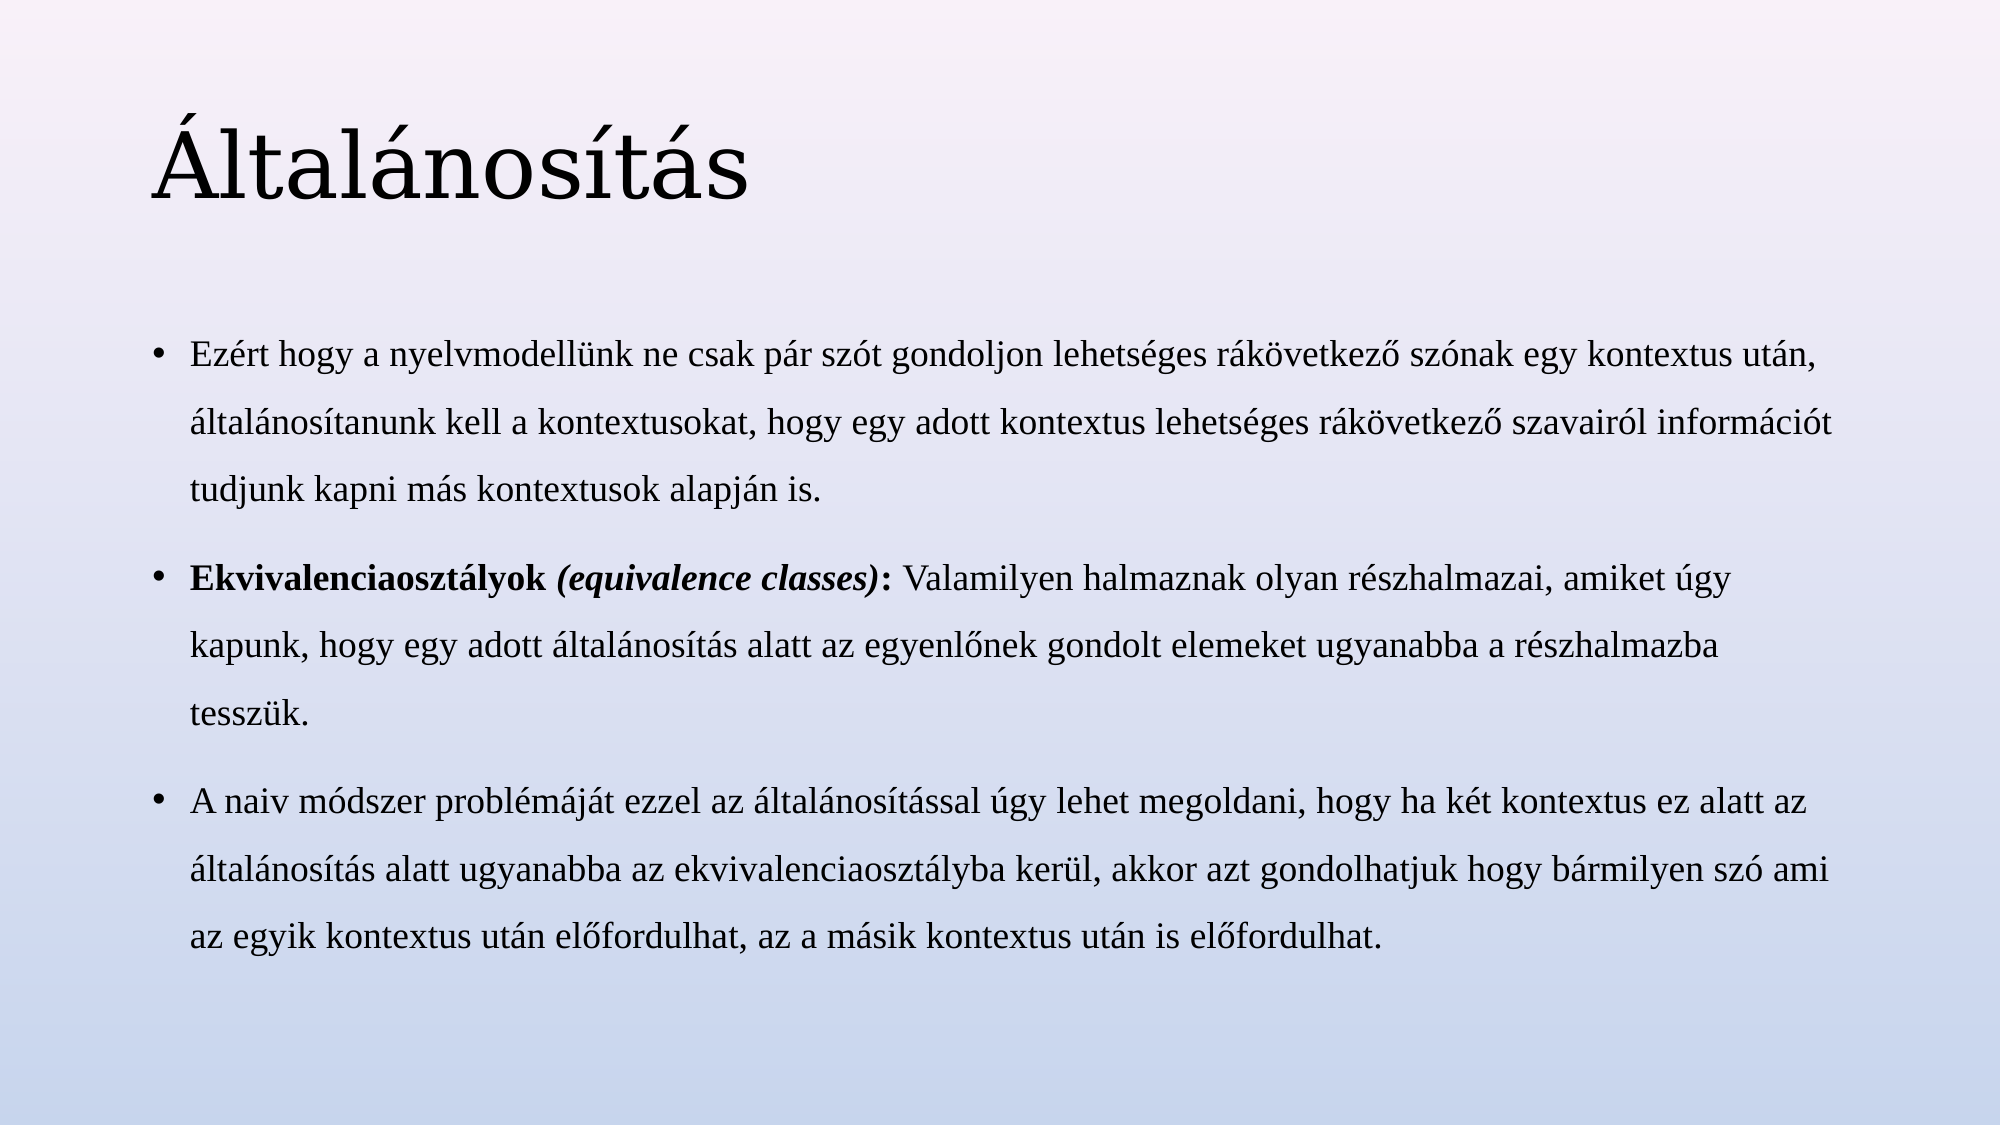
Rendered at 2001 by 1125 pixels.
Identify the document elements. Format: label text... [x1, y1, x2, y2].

list Ezért hogy a nyelvmodellünk ne csak pár szót gondoljon lehetséges rákövetkező szónak egy kontextus után, általánosítanunk kell a kontextusokat, hogy egy adott kontextus lehetséges rákövetkező szavairól információt tudjunk kapni más kontextusok alapján is. Ekvivalenciaosztályok (equivalence classes): Valamilyen halmaznak olyan részhalmazai, amiket úgy kapunk, hogy egy adott általánosítás alatt az egyenlőnek gondolt elemeket ugyanabba a részhalmazba tesszük. A naiv módszer problémáját ezzel az általánosítással úgy lehet megoldani, hogy ha két kontextus ez alatt az általánosítás alatt ugyanabba az ekvivalenciaosztályba kerül, akkor azt gondolhatjuk hogy bármilyen szó ami az egyik kontextus után előfordulhat, az a másik kontextus után is előfordulhat. [137, 299, 1863, 1014]
title Általánosítás [137, 59, 1863, 278]
